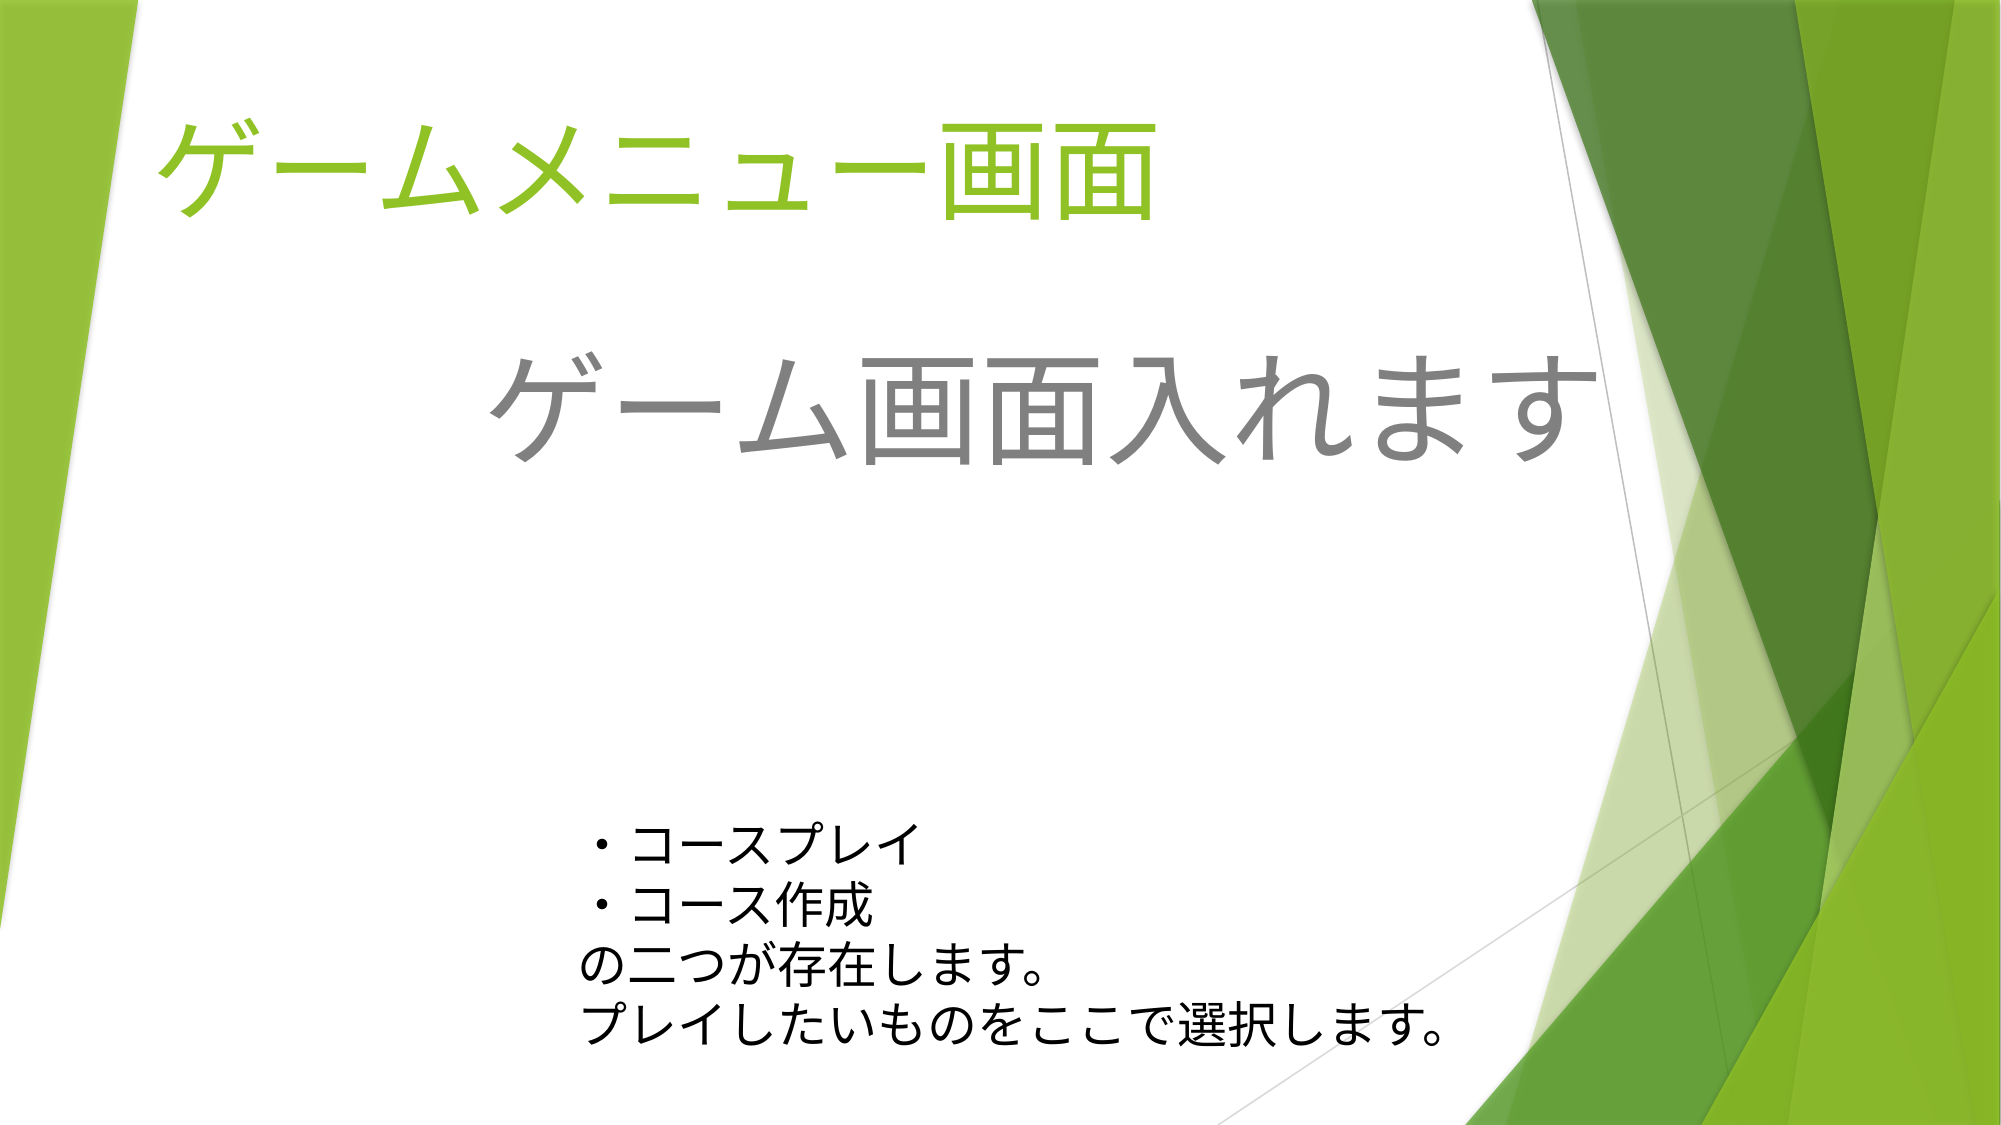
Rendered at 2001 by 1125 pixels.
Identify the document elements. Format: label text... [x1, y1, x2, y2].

subtitle ゲーム画面入れます [345, 322, 1620, 503]
text_box ・コースプレイ ・コース作成 の二つが存在します。 プレイしたいものをここで選択します。 [562, 805, 1510, 1061]
title ゲームメニュー画面 [87, 61, 1177, 242]
